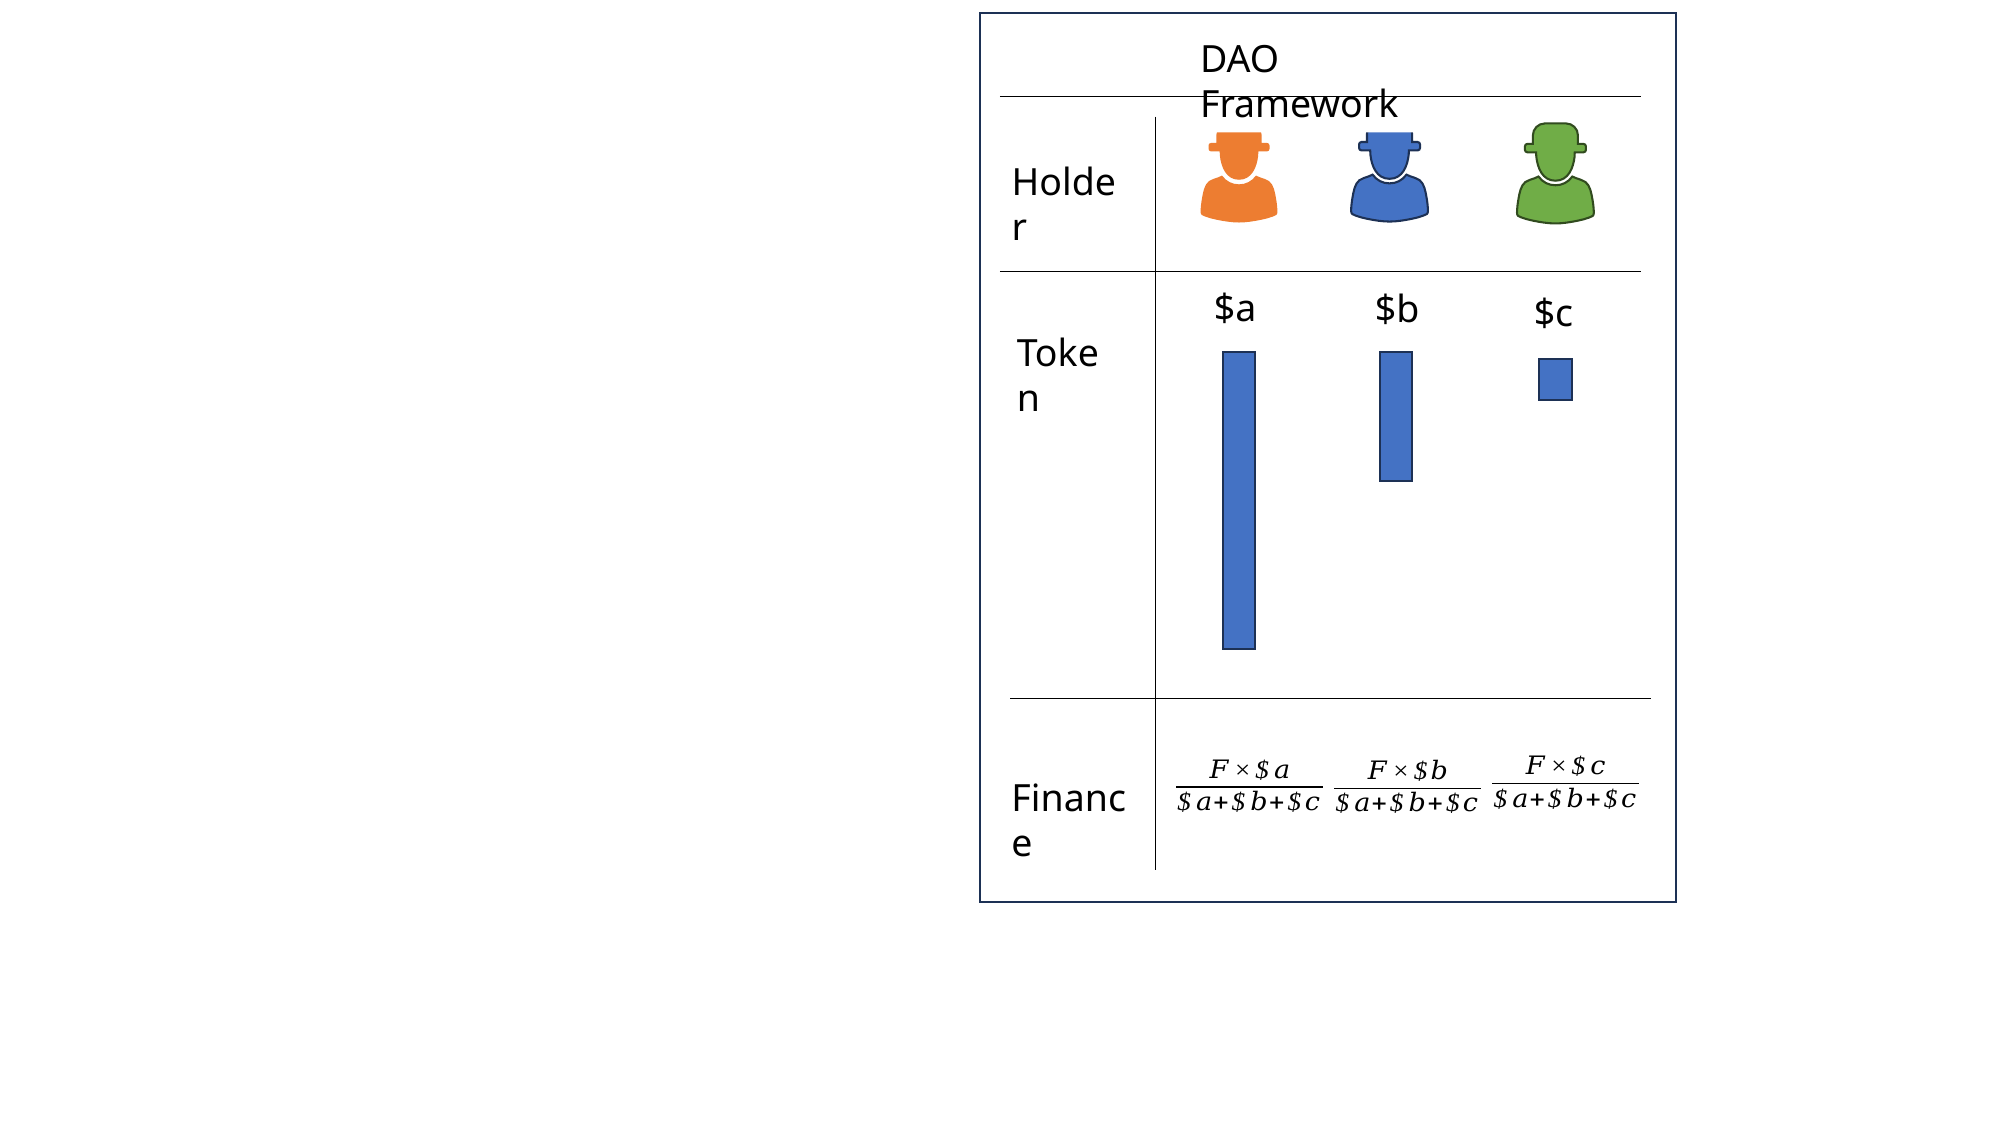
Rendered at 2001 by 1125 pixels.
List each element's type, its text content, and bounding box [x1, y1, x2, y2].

text_box $a [1199, 276, 1272, 337]
text_box DAO Framework [1184, 27, 1494, 96]
text_box DAO Framework [1184, 98, 1494, 133]
text_box Token [1001, 321, 1134, 427]
text_box [979, 12, 1677, 903]
text_box Finance [996, 766, 1158, 873]
text_box $c [1519, 281, 1589, 342]
text_box $b [1359, 278, 1434, 338]
